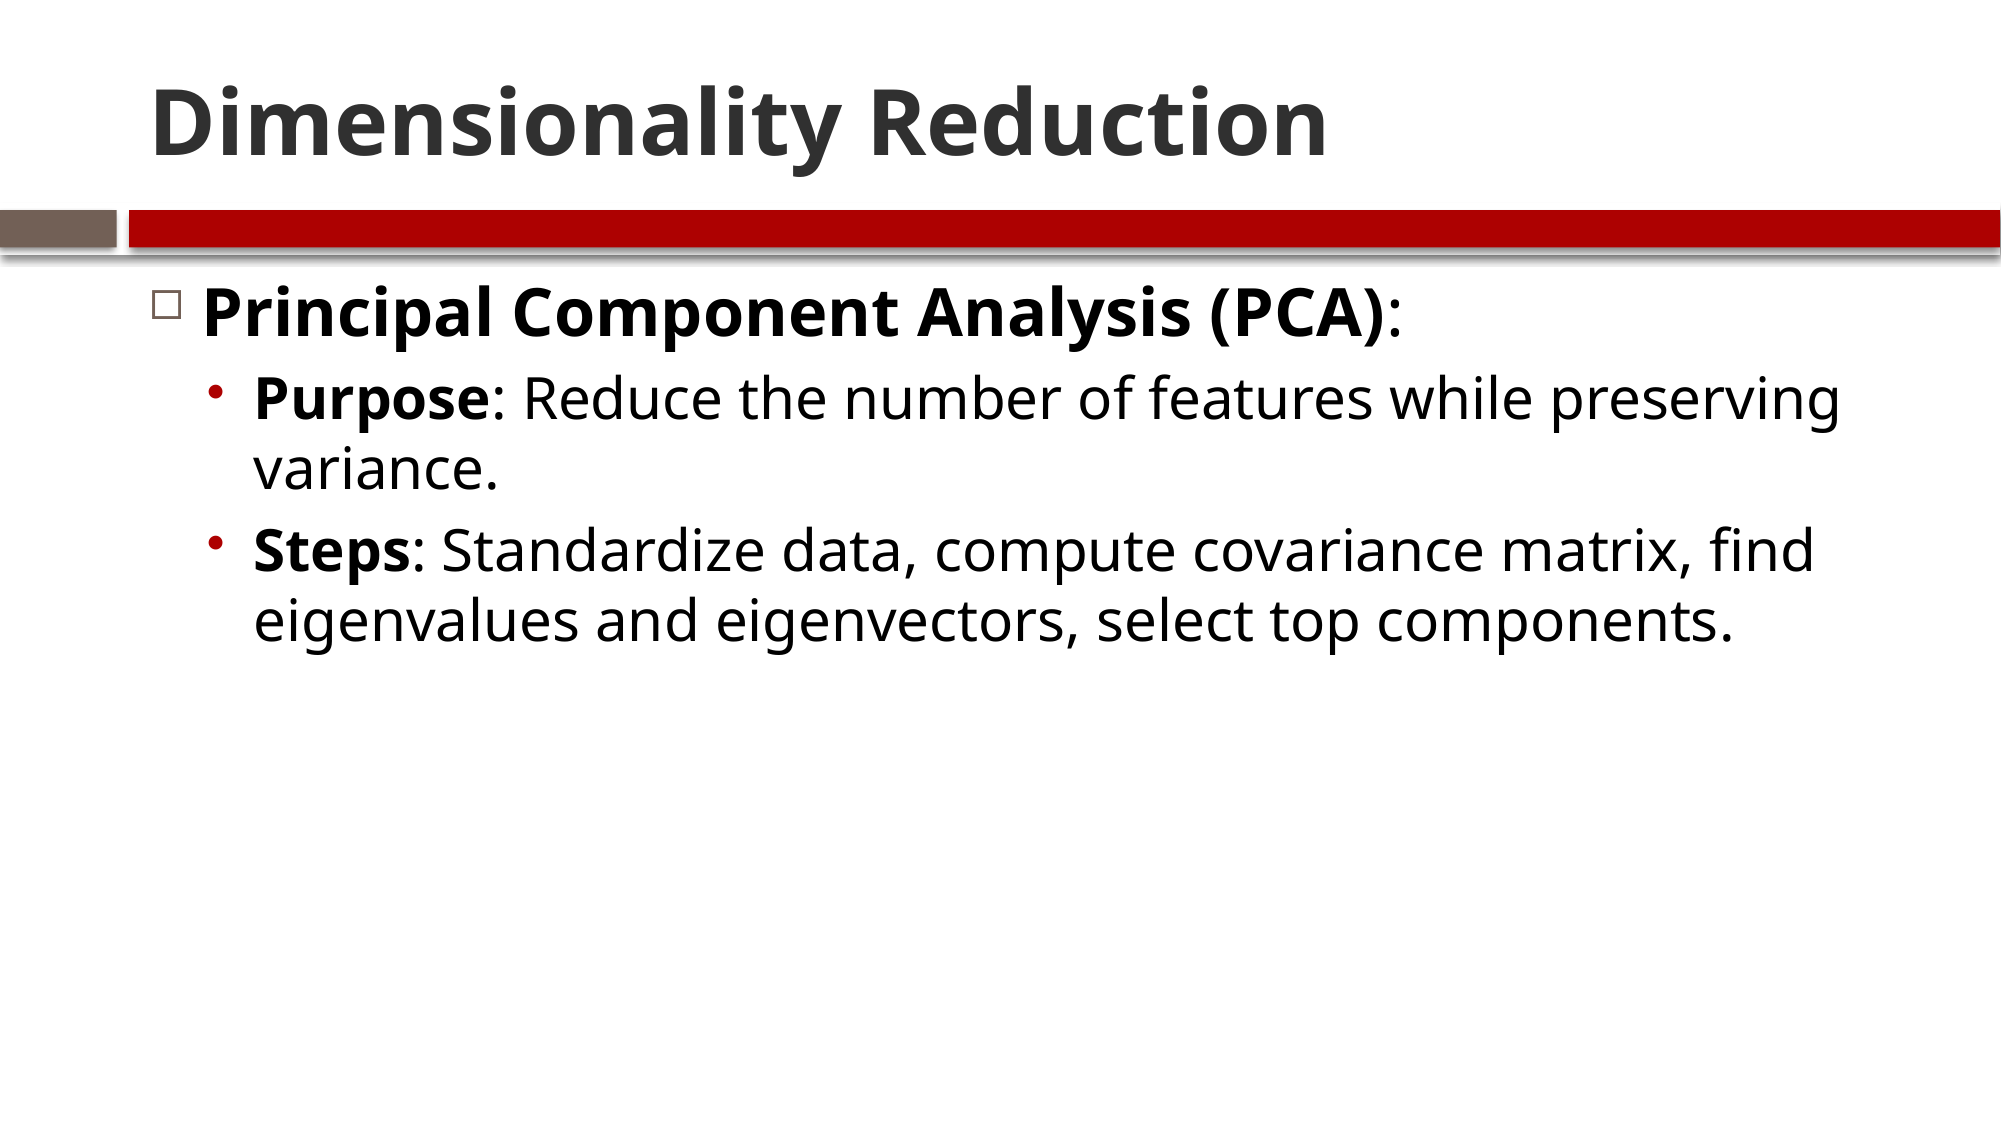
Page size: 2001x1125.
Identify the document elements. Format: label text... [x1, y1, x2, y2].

title Dimensionality Reduction [133, 37, 1918, 200]
list Principal Component Analysis (PCA): Purpose: Reduce the number of features while preserving variance. Steps: Standardize data, compute covariance matrix, find eigenvalues and eigenvectors, select top components. [133, 262, 1918, 1000]
